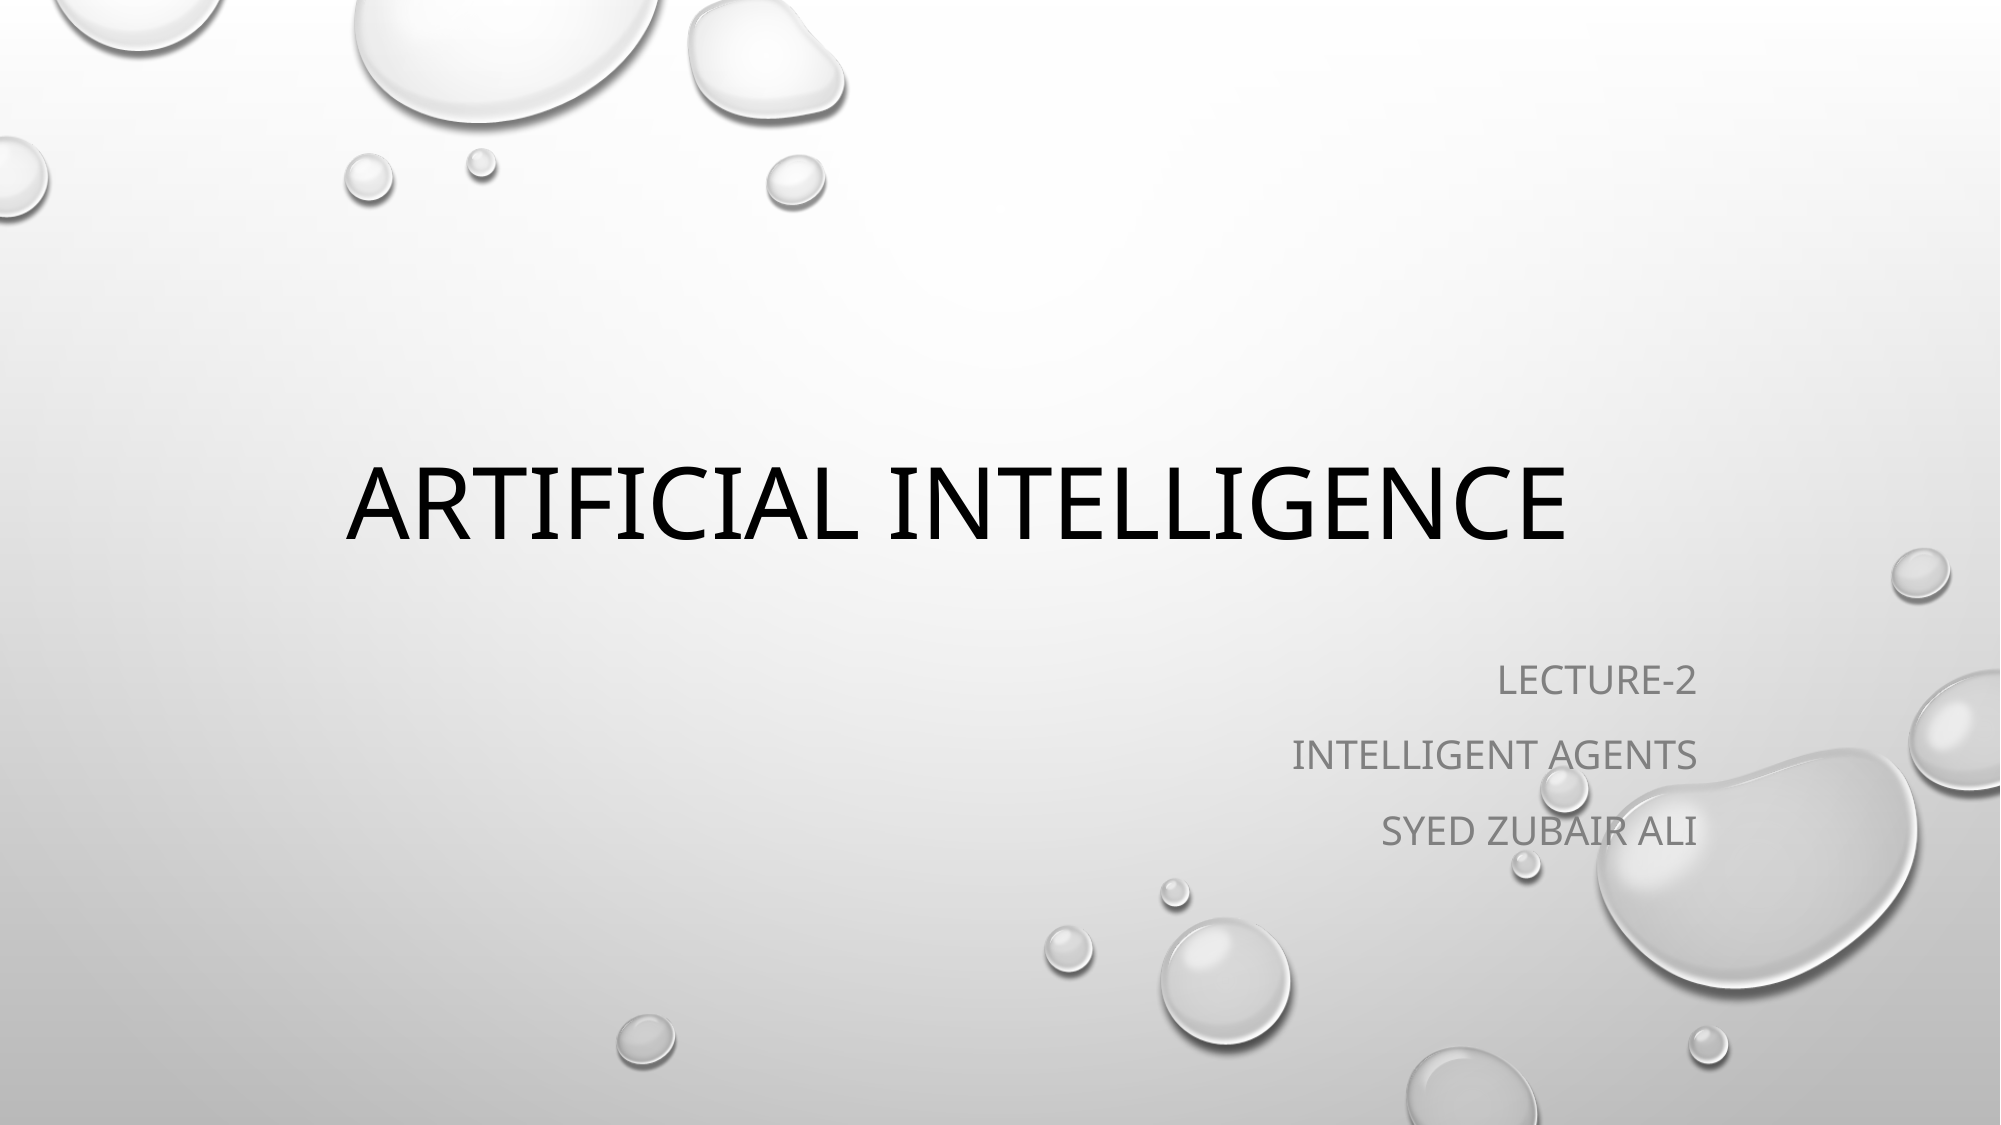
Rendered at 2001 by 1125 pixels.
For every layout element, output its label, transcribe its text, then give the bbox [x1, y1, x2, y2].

picture [0, 0, 2000, 1125]
title Artificial intelligence [205, 213, 1713, 569]
subtitle Lecture-2 Intelligent agents Syed Zubair ali [287, 637, 1713, 863]
